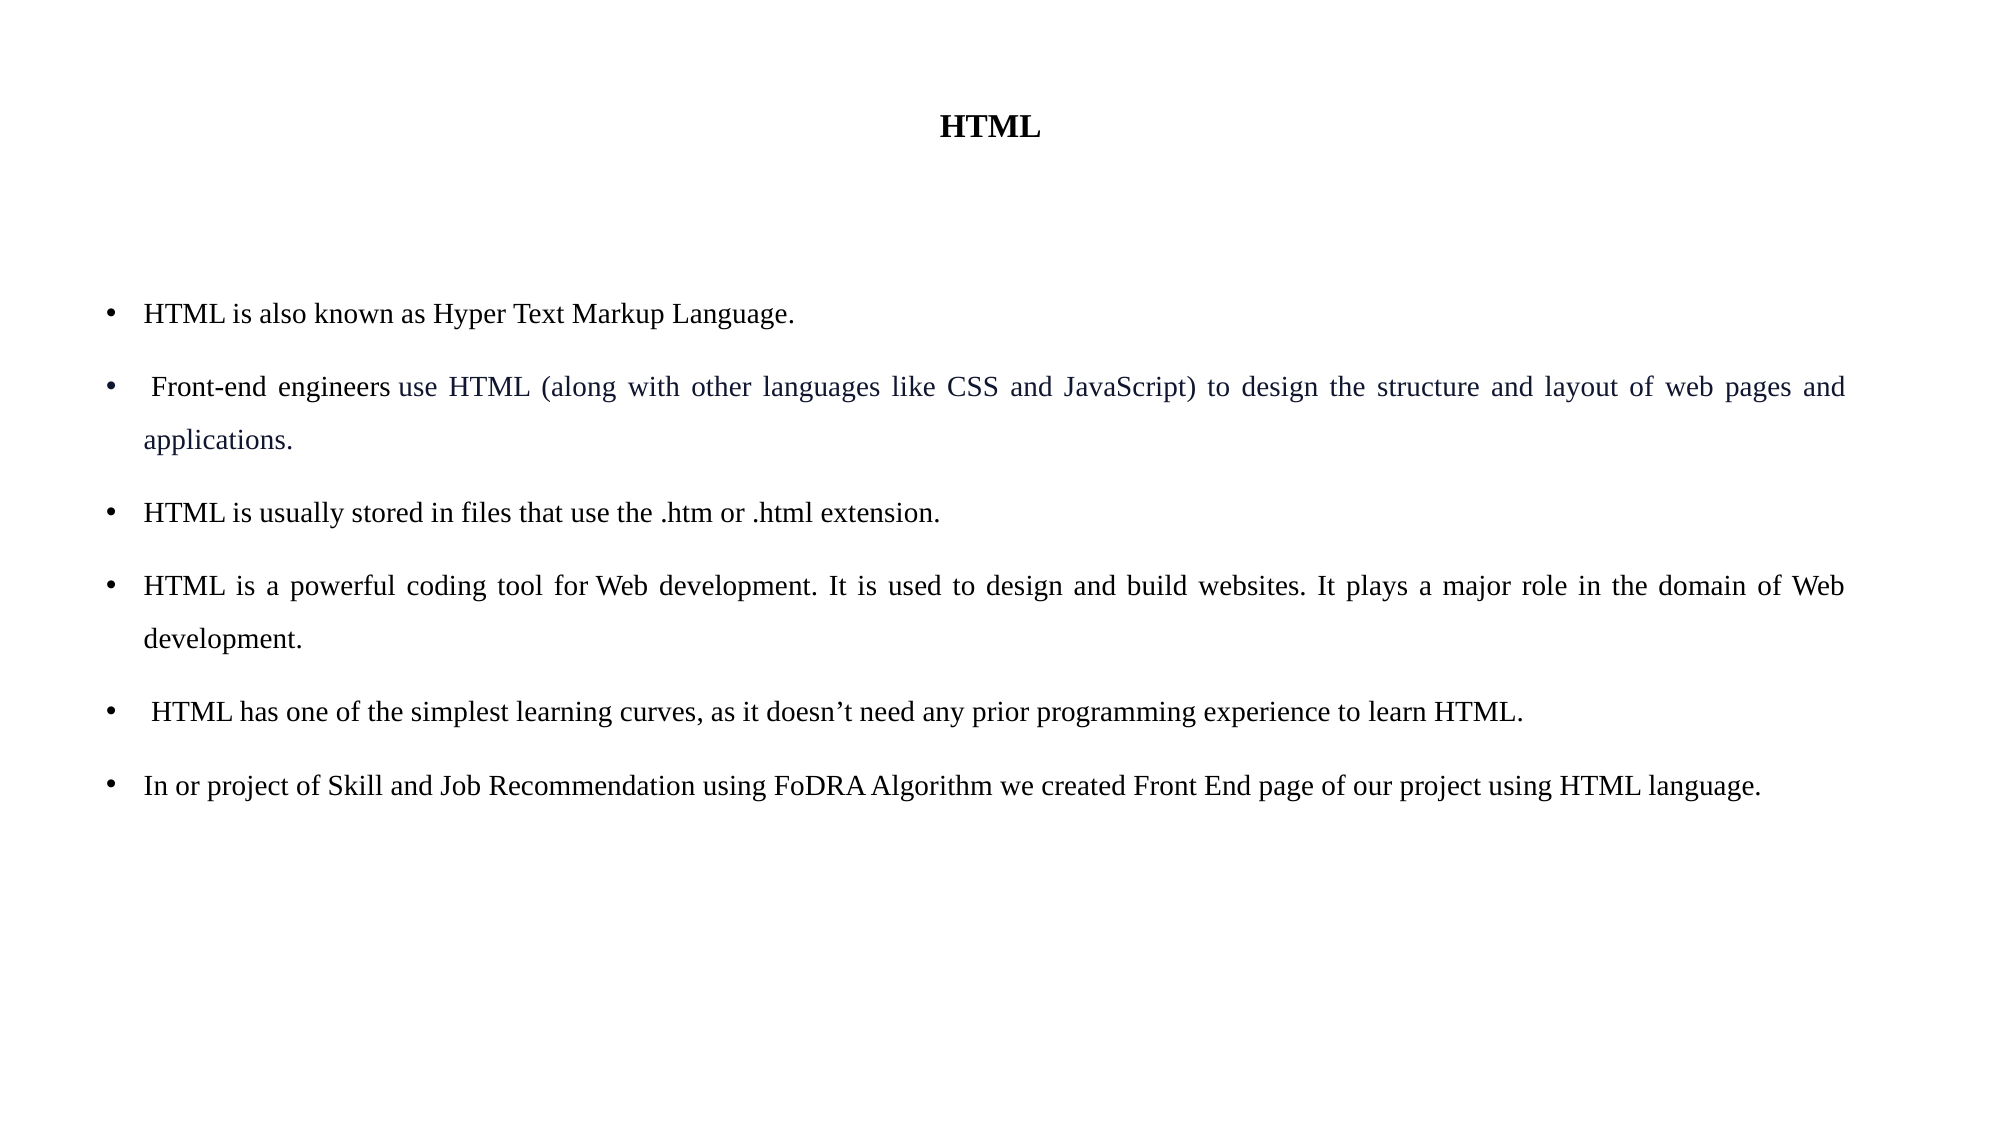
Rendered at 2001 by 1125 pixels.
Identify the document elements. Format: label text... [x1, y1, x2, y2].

list HTML is also known as Hyper Text Markup Language. Front-end engineers use HTML (along with other languages like CSS and JavaScript) to design the structure and layout of web pages and applications. HTML is usually stored in files that use the .htm or .html extension. HTML is a powerful coding tool for Web development. It is used to design and build websites. It plays a major role in the domain of Web development. HTML has one of the simplest learning curves, as it doesn’t need any prior programming experience to learn HTML. In or project of Skill and Job Recommendation using FoDRA Algorithm we created Front End page of our project using HTML language. [91, 208, 1863, 1014]
title HTML [137, 59, 1863, 190]
